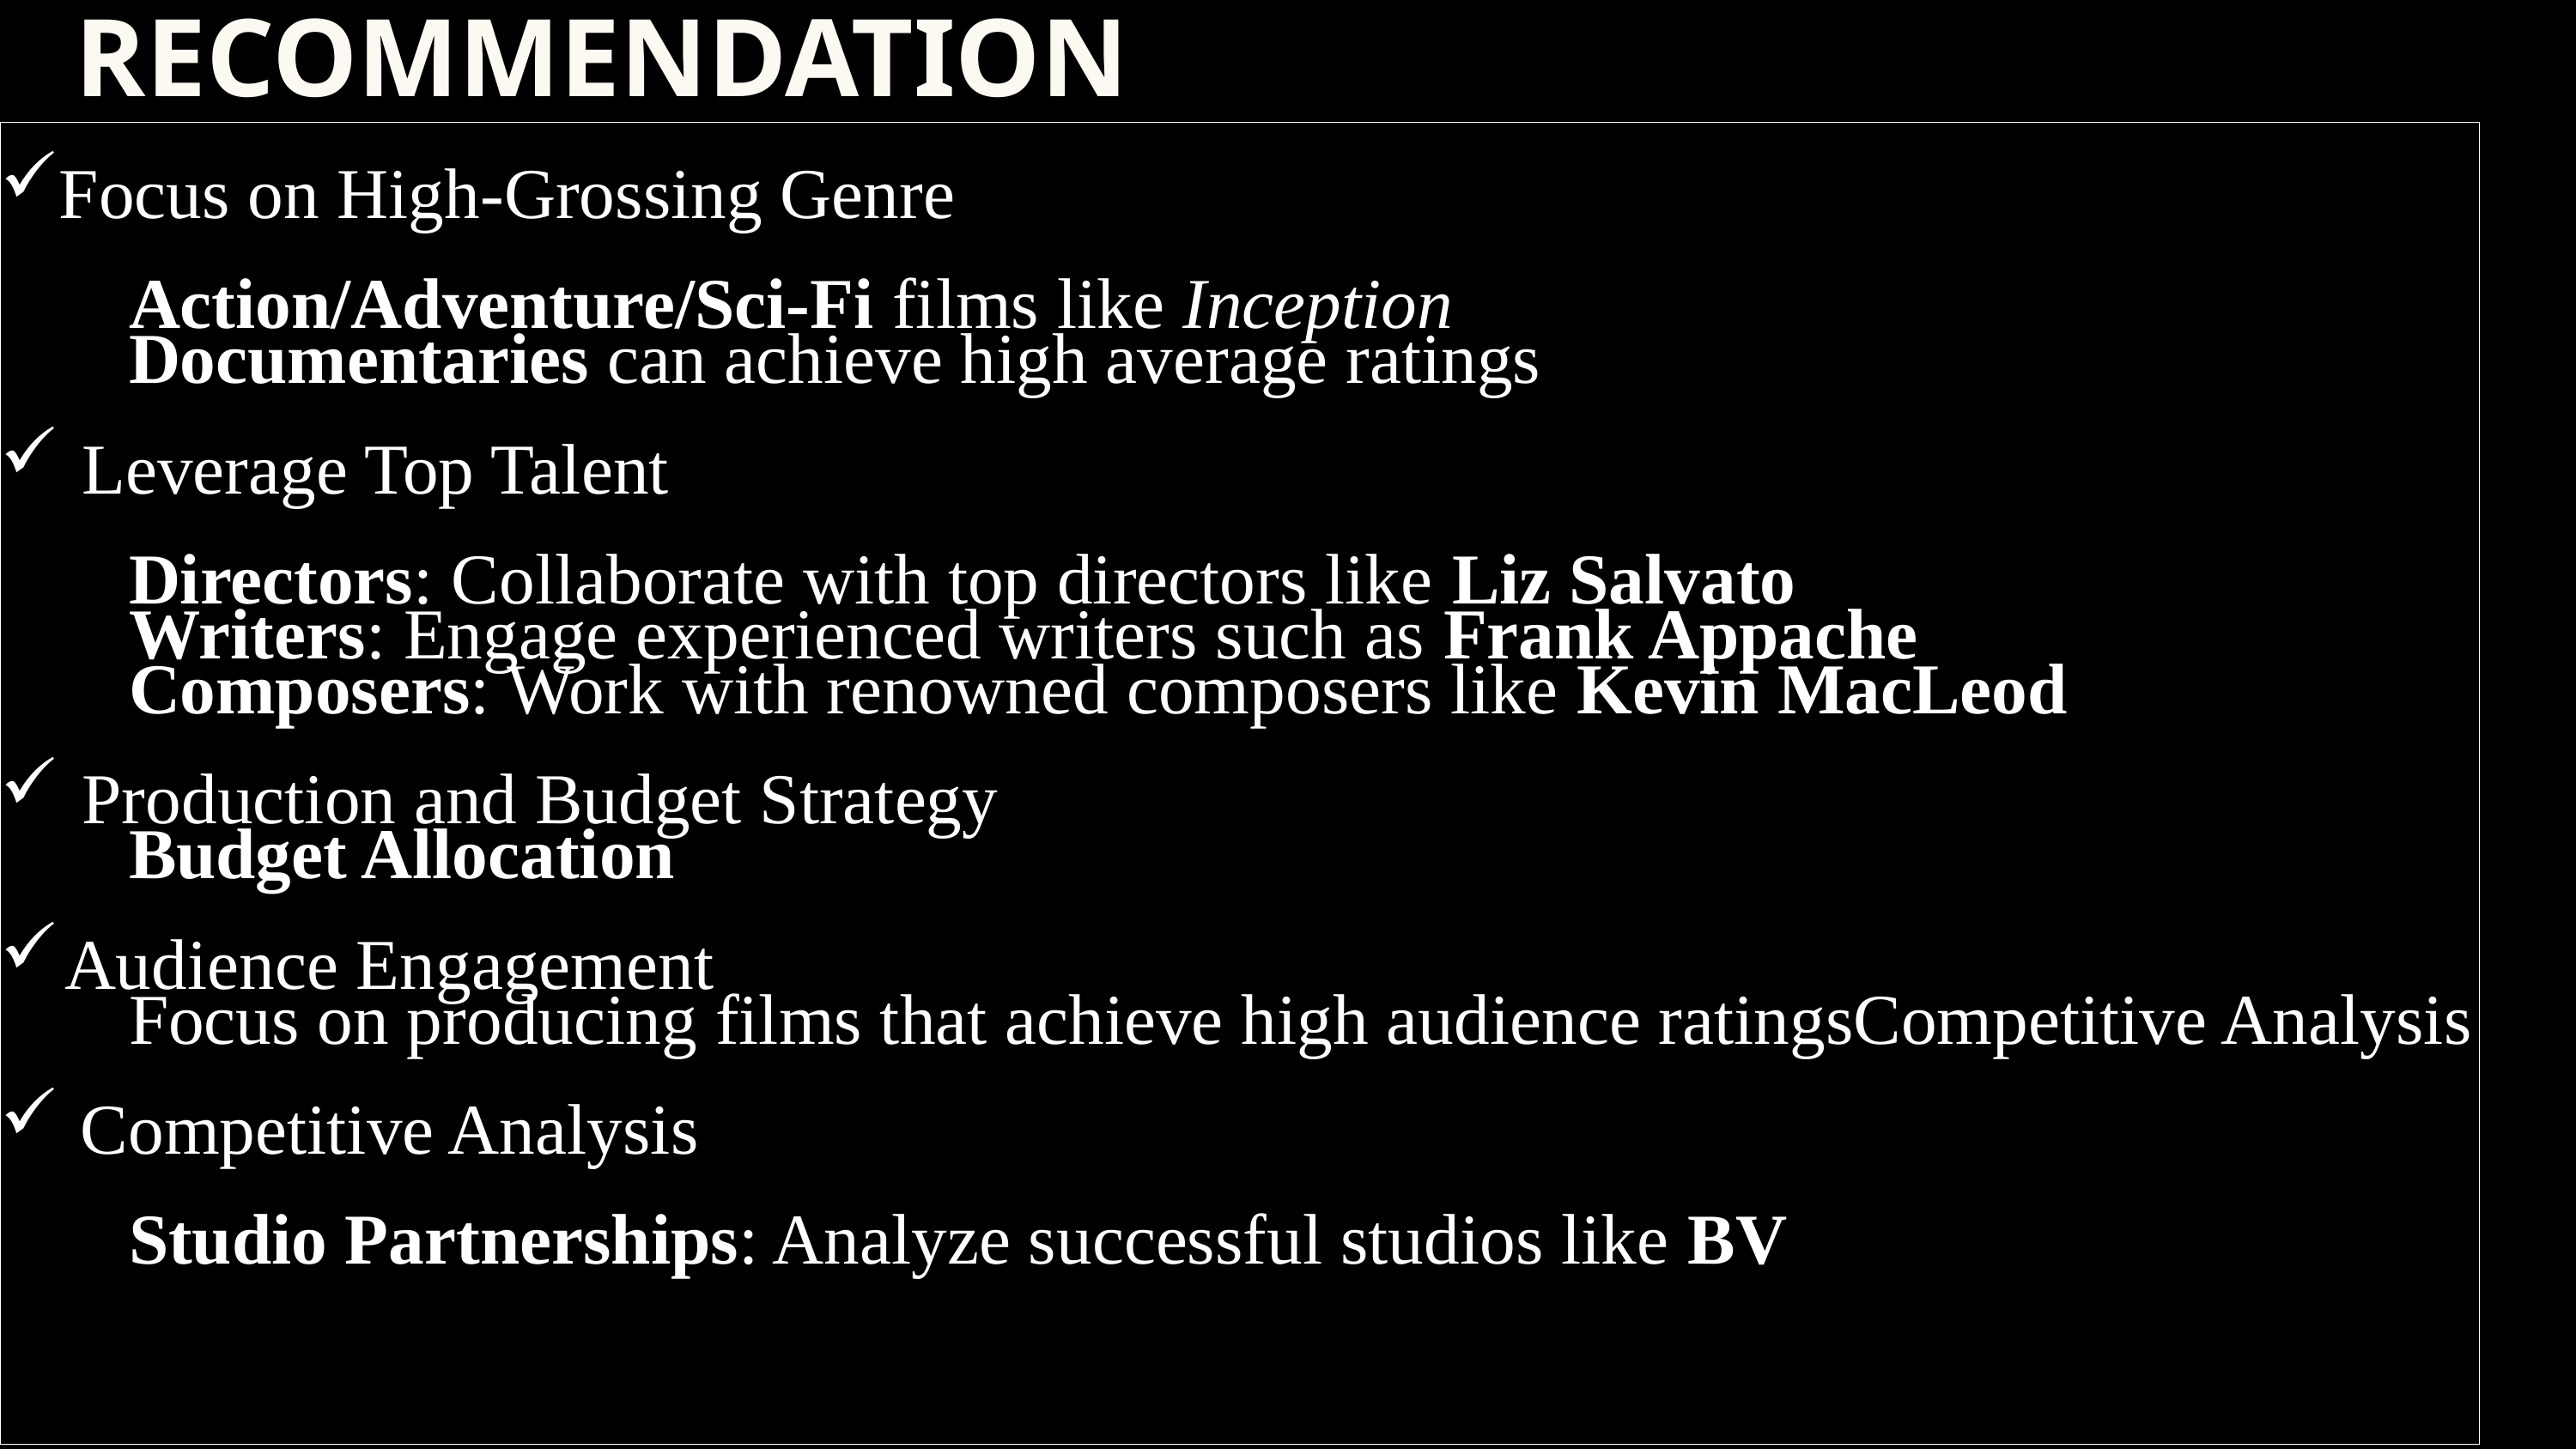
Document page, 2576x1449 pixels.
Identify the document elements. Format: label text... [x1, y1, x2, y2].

text_box RECOMMENDATION [75, 0, 1164, 118]
text_box Focus on High-Grossing Genre Action/Adventure/Sci-Fi films like Inception Documentaries can achieve high average ratings Leverage Top Talent Directors: Collaborate with top directors like Liz Salvato Writers: Engage experienced writers such as Frank Appache Composers: Work with renowned composers like Kevin MacLeod Production and Budget Strategy Budget Allocation Audience Engagement Focus on producing films that achieve high audience ratingsCompetitive Analysis Competitive Analysis Studio Partnerships: Analyze successful studios like BV [0, 122, 2480, 1445]
